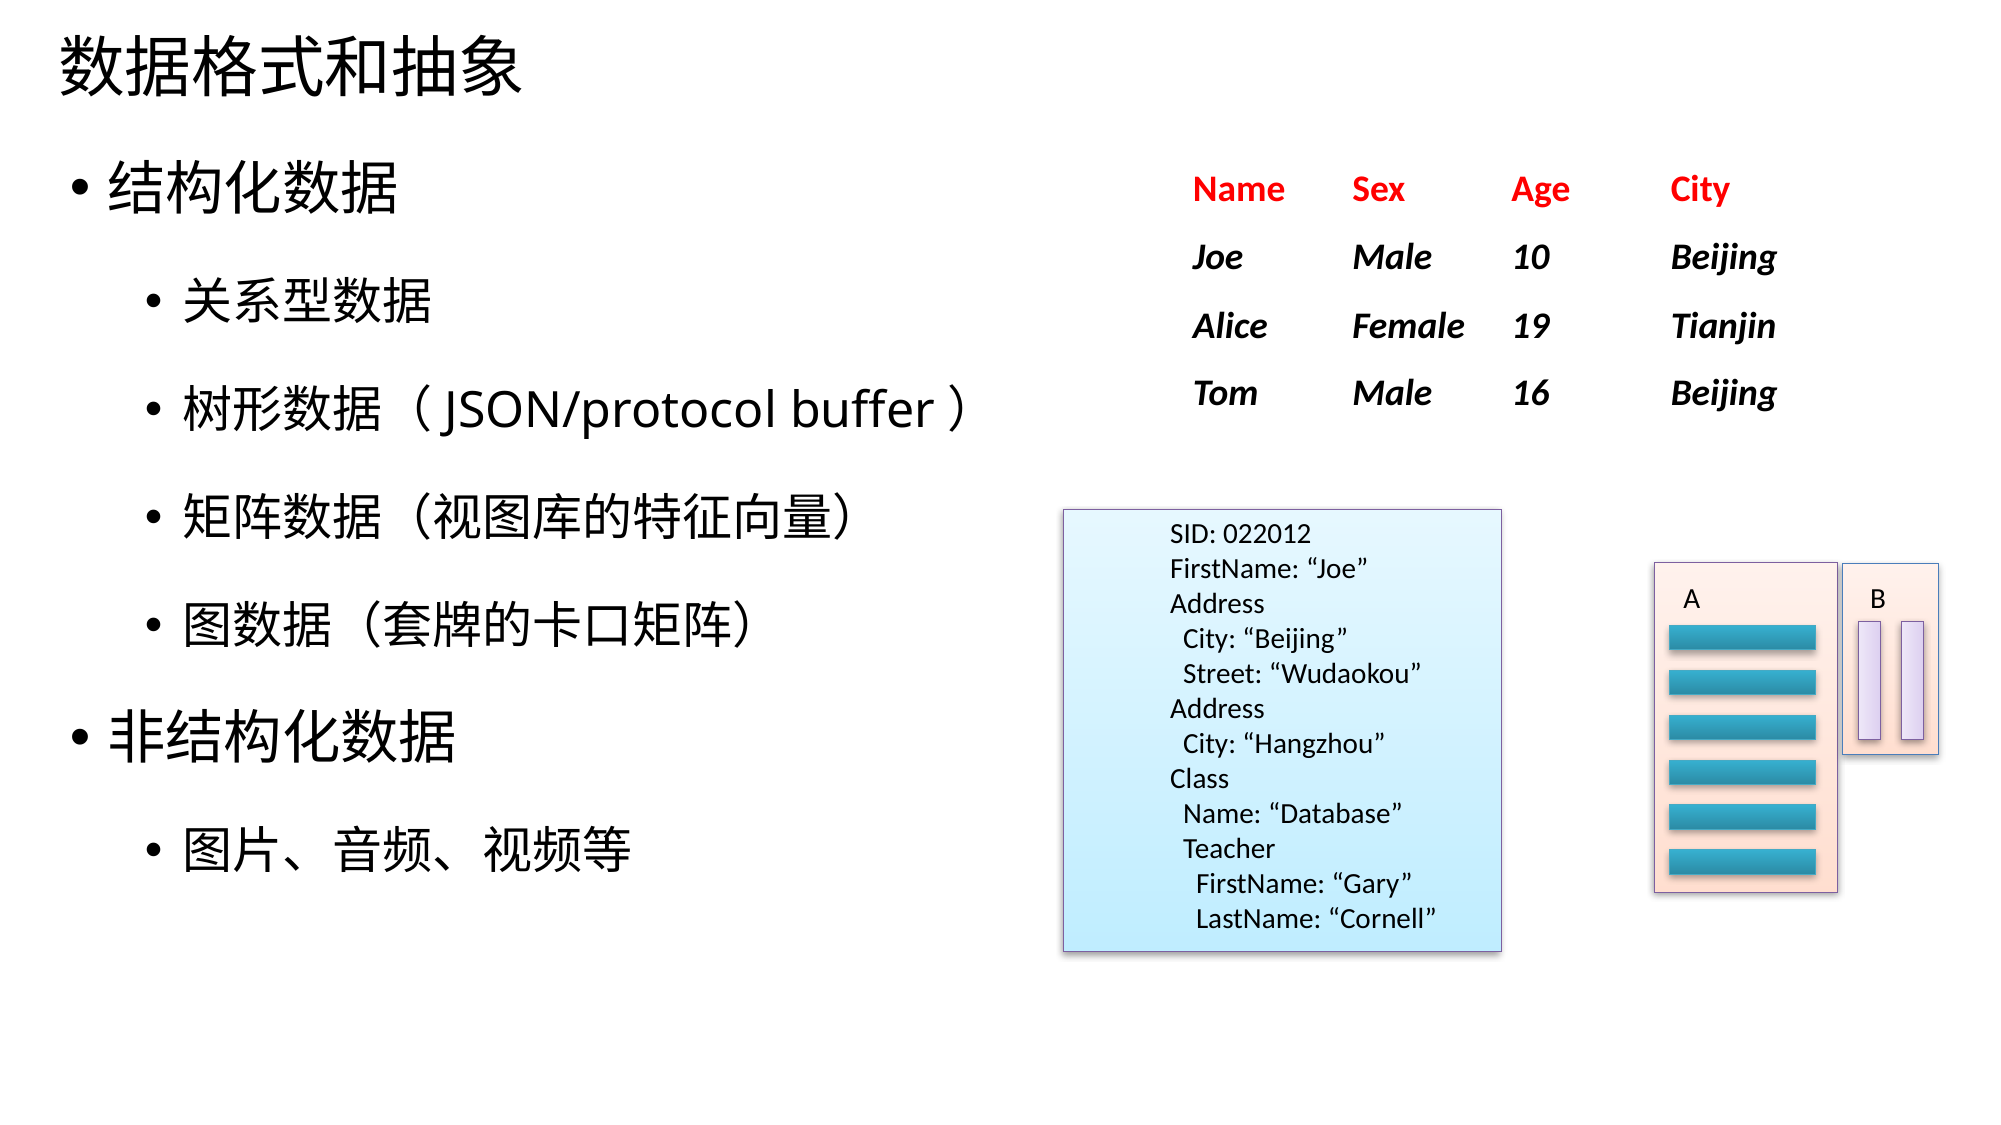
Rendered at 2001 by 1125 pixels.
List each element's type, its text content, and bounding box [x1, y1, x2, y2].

table_cell Tom [1183, 367, 1342, 433]
table_cell Female [1342, 300, 1501, 367]
table_cell Beijing [1660, 231, 1820, 300]
table_cell 10 [1501, 231, 1660, 300]
text_box [1669, 670, 1816, 695]
text_box [1669, 715, 1816, 740]
text_box [1842, 563, 1939, 755]
text_box [1858, 621, 1881, 740]
title 数据格式和抽象 [43, 0, 1776, 140]
text_box [1063, 509, 1162, 952]
table_cell Joe [1183, 231, 1342, 300]
text_box A [1675, 572, 1708, 622]
table_cell Tianjin [1660, 300, 1820, 367]
text_box [1669, 760, 1816, 785]
text_box [1654, 562, 1838, 893]
table_cell Male [1342, 367, 1501, 433]
text_box SID: 022012 FirstName: “Joe” Address City: “Beijing” Street: “Wudaokou” Address City: “Hangzhou” Class Name: “Database” Teacher FirstName: “Gary” LastName: “Cornell” [1162, 507, 1445, 977]
table_cell Male [1342, 231, 1501, 300]
text_box [1445, 509, 1502, 952]
table_cell 16 [1501, 367, 1660, 433]
text_box [1901, 621, 1924, 740]
table_header Sex [1342, 163, 1501, 231]
table_header Name [1183, 163, 1342, 231]
table_cell 19 [1501, 300, 1660, 367]
text_box [1669, 849, 1816, 875]
table_cell Alice [1183, 300, 1342, 367]
list 结构化数据 关系型数据 树形数据（JSON/protocol buffer） 矩阵数据（视图库的特征向量） 图数据（套牌的卡口矩阵） 非结构化数据 图片、音频、视频等 [54, 151, 1023, 1125]
text_box [1669, 625, 1816, 650]
table_header Age [1501, 163, 1660, 231]
table_header City [1660, 163, 1820, 231]
table_cell Beijing [1660, 367, 1820, 433]
text_box B [1862, 572, 1894, 622]
text_box [1669, 804, 1816, 830]
